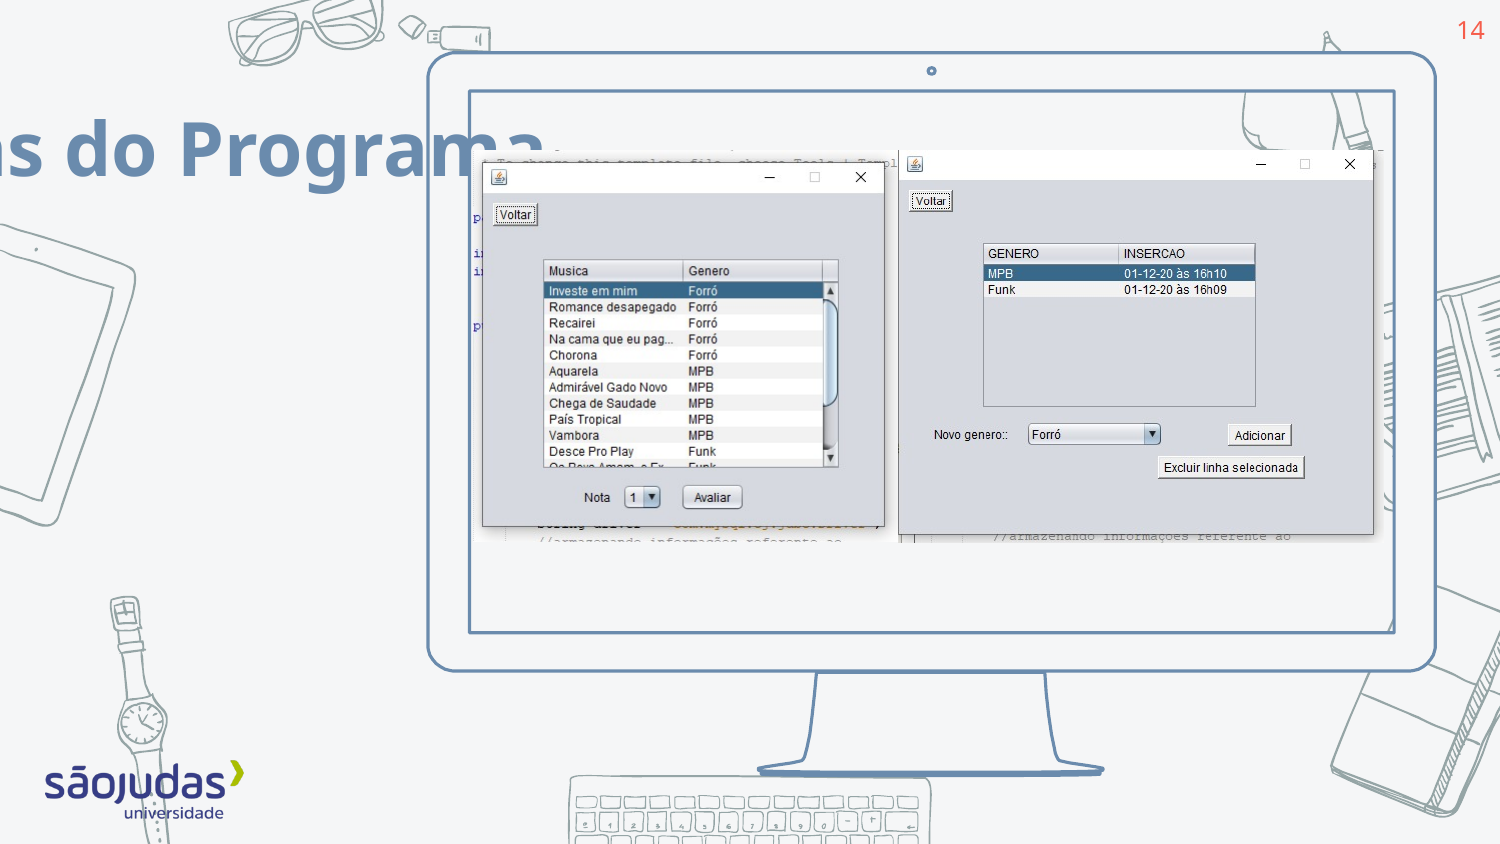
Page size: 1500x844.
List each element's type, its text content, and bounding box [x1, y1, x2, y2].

list Telas do Programa [0, 86, 750, 244]
picture [473, 150, 1384, 543]
text_box [428, 52, 1436, 671]
picture [45, 749, 244, 829]
slide_number 14 [1435, 0, 1500, 53]
text_box [758, 672, 1103, 776]
